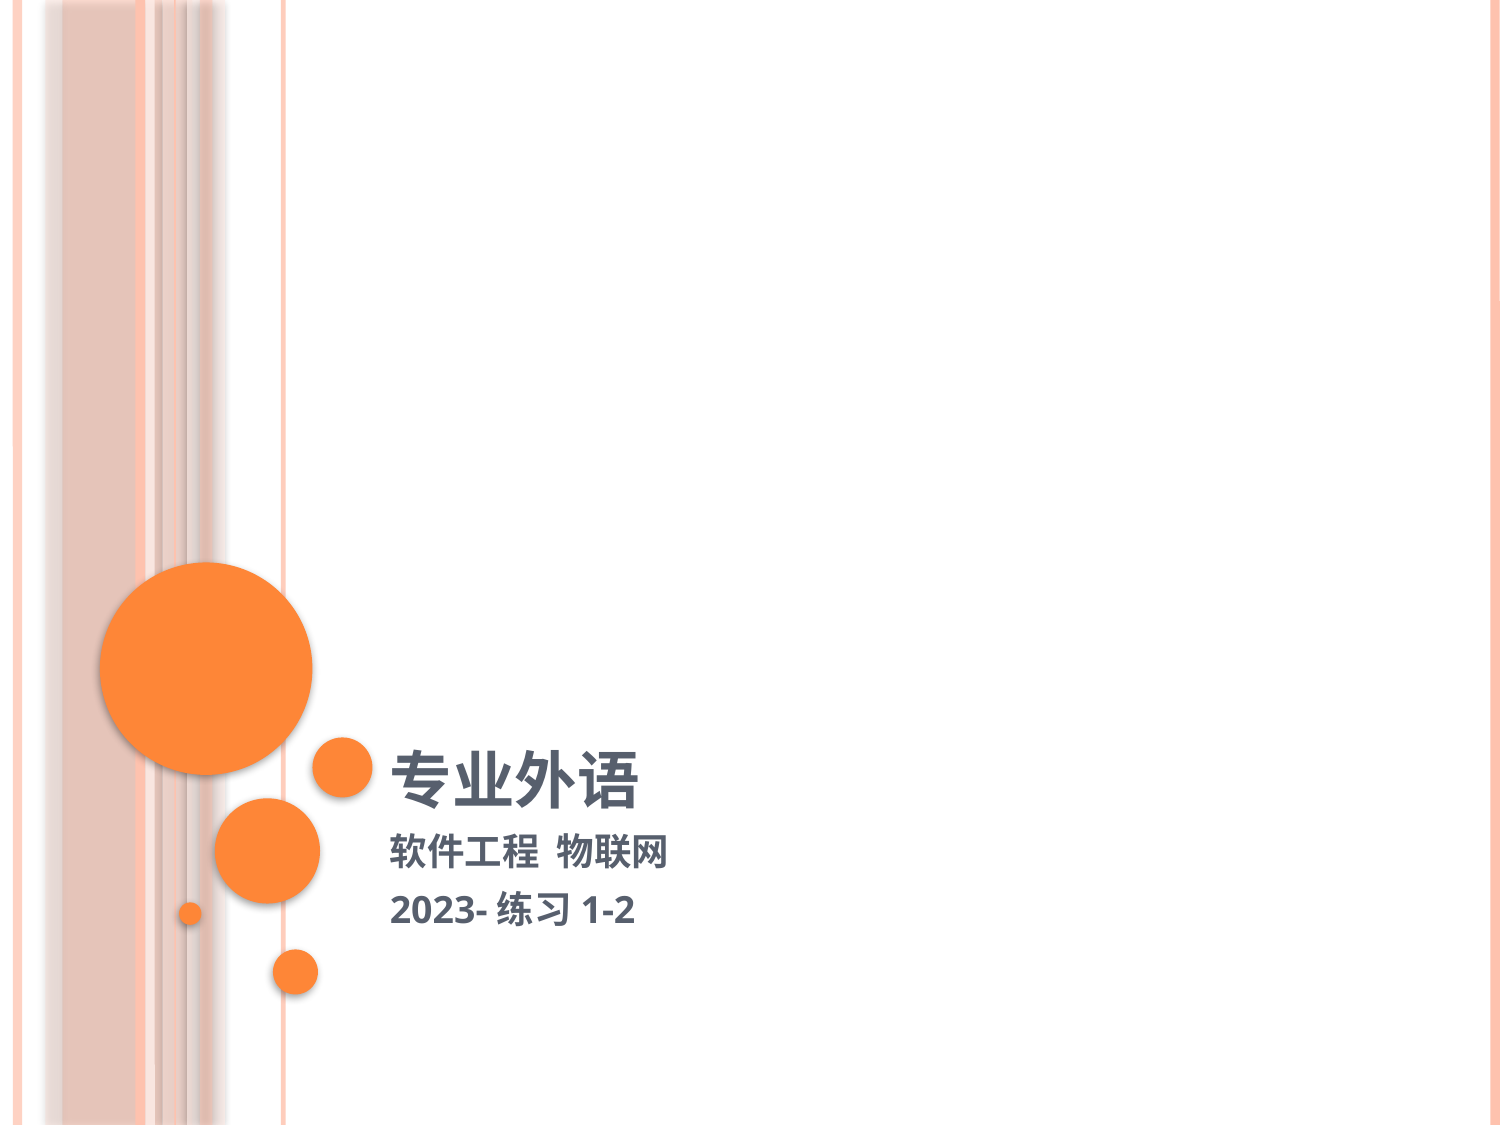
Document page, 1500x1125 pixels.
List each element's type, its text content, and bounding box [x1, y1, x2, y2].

title 专业外语 [375, 512, 1388, 820]
subtitle 软件工程 物联网 2023-练习1-2 [375, 820, 1388, 1046]
